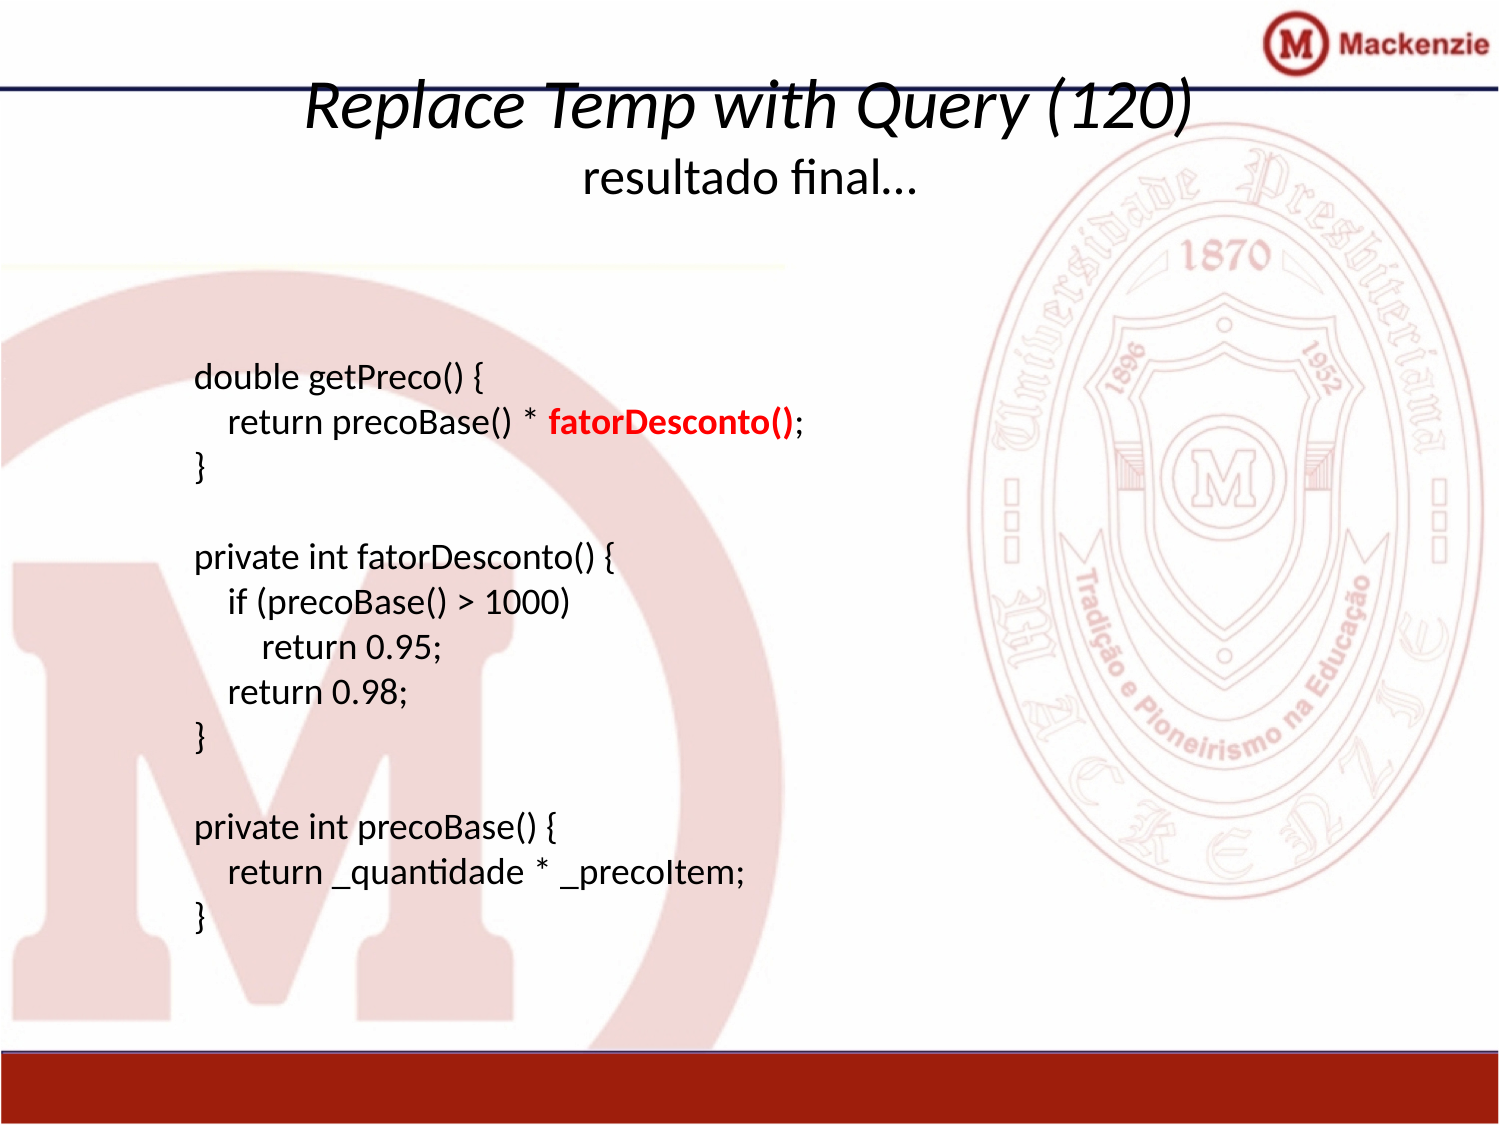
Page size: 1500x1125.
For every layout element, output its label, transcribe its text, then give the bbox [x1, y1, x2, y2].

picture [0, 213, 1499, 1125]
text_box double getPreco() { return precoBase() * fatorDesconto(); } private int fatorDesconto() { if (precoBase() > 1000) return 0.95; return 0.98; } private int precoBase() { return _quantidade * _precoItem; } [178, 299, 820, 945]
title Replace Temp with Query (120) resultado final… [0, 49, 1500, 213]
picture [0, 0, 1499, 49]
